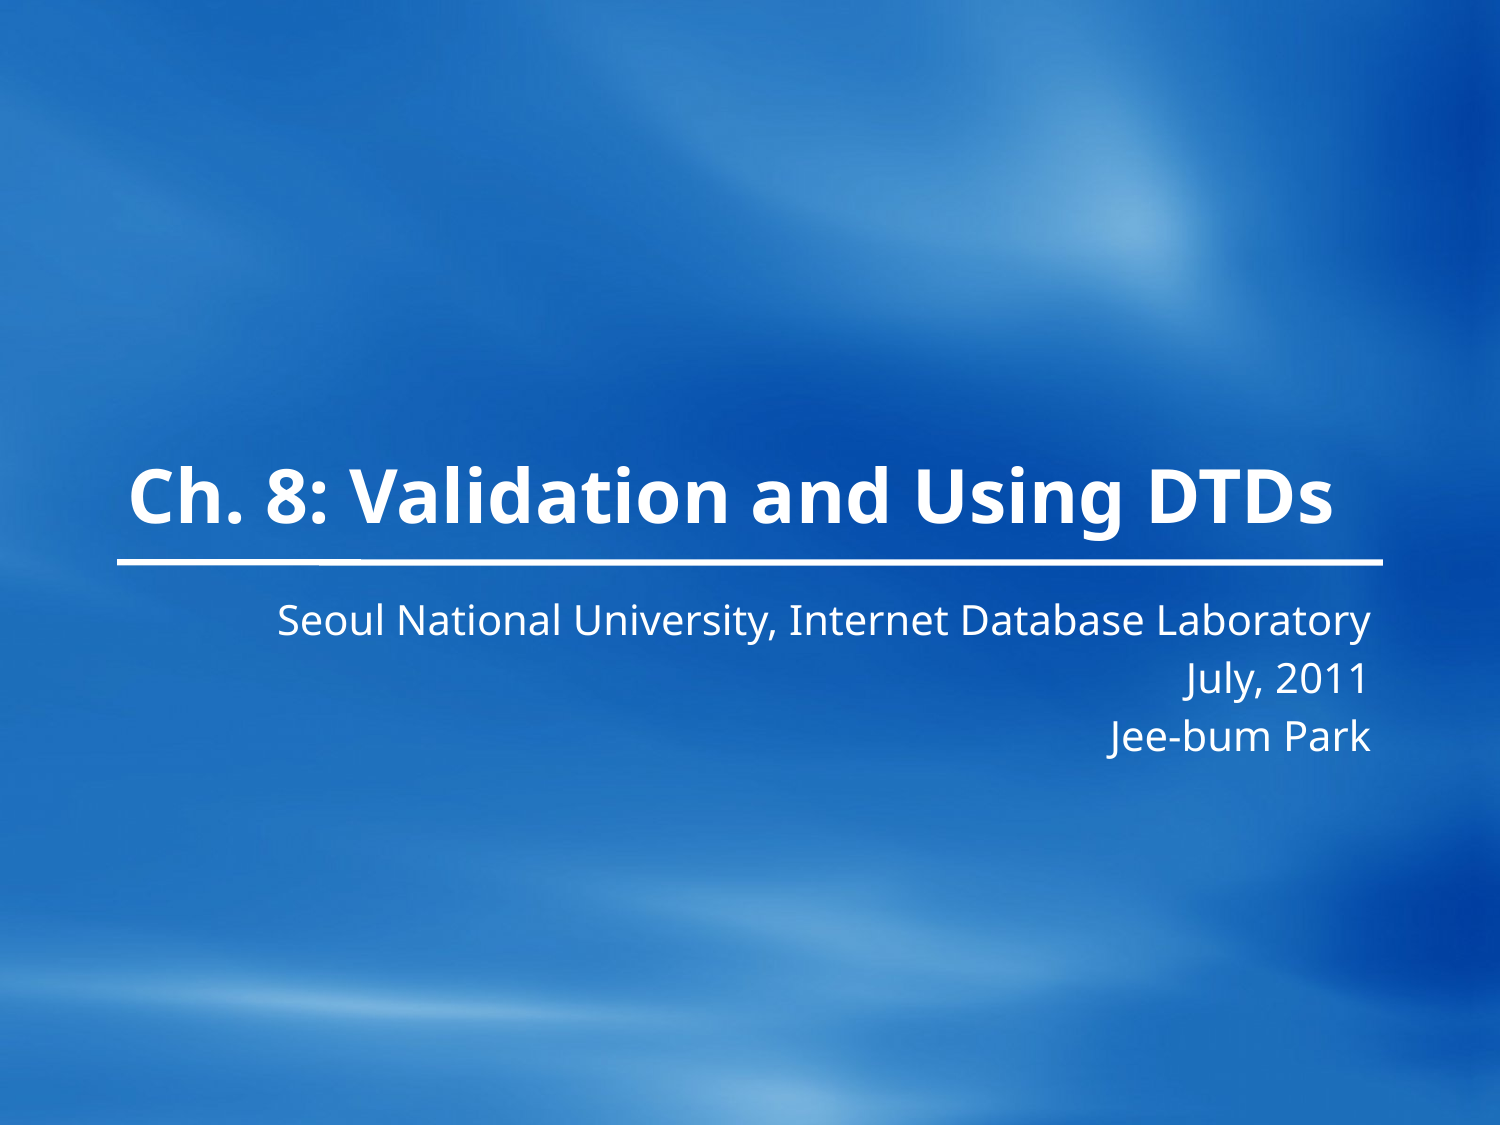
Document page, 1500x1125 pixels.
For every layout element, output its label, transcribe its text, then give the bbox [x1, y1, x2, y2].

subtitle Seoul National University, Internet Database Laboratory July, 2011 Jee-bum Park [113, 585, 1387, 874]
title Ch. 8: Validation and Using DTDs [112, 304, 1388, 546]
picture [0, 0, 1500, 1125]
